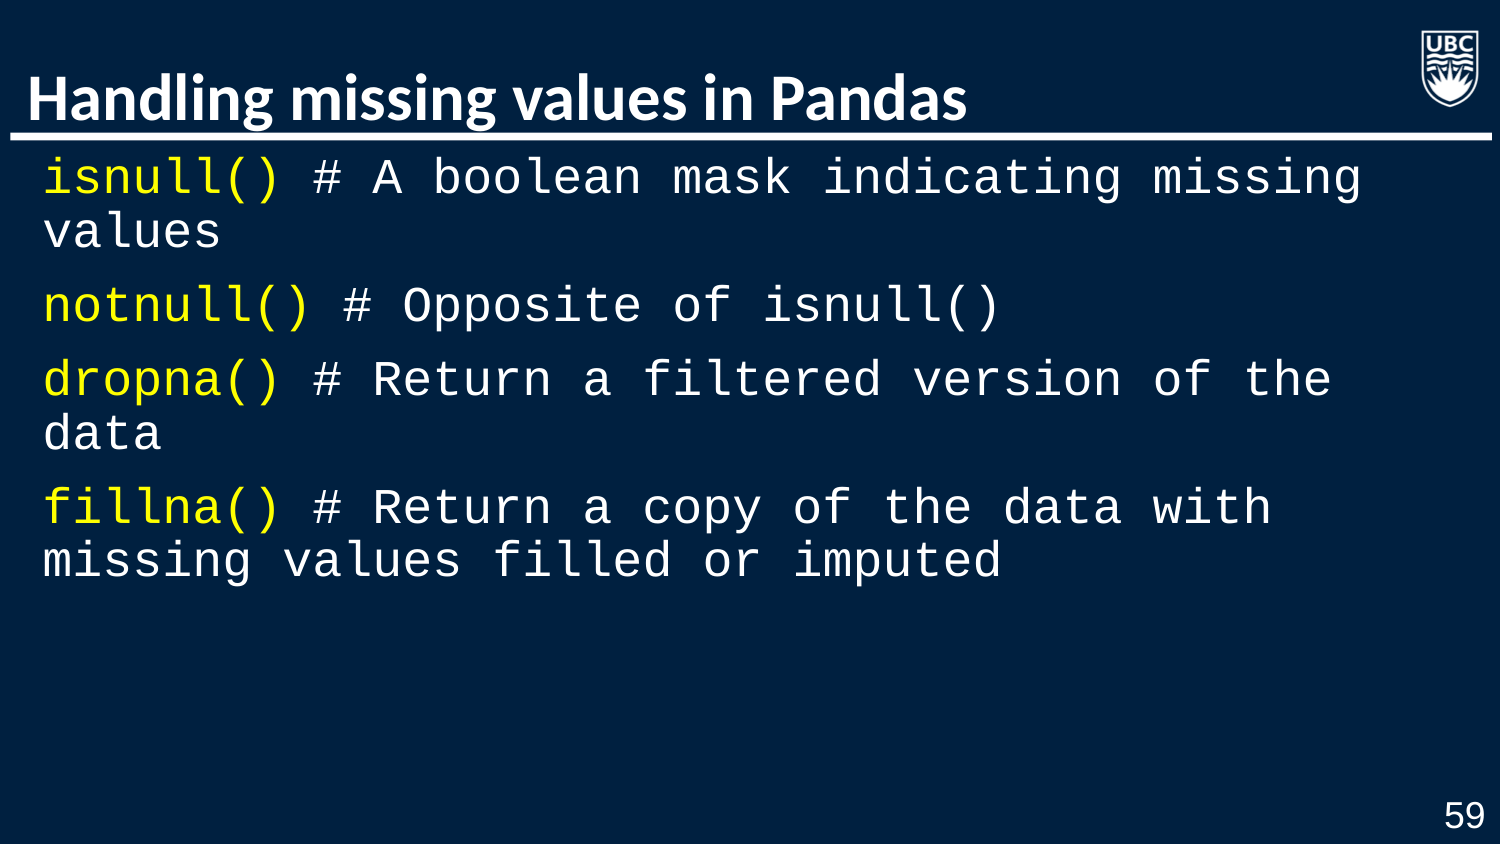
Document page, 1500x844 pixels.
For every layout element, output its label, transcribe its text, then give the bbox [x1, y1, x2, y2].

title Handling missing values in Pandas [12, 0, 1488, 135]
list isnull() # A boolean mask indicating missing values notnull() # Opposite of isnull() dropna() # Return a filtered version of the data fillna() # Return a copy of the data with missing values filled or imputed [12, 143, 1492, 835]
